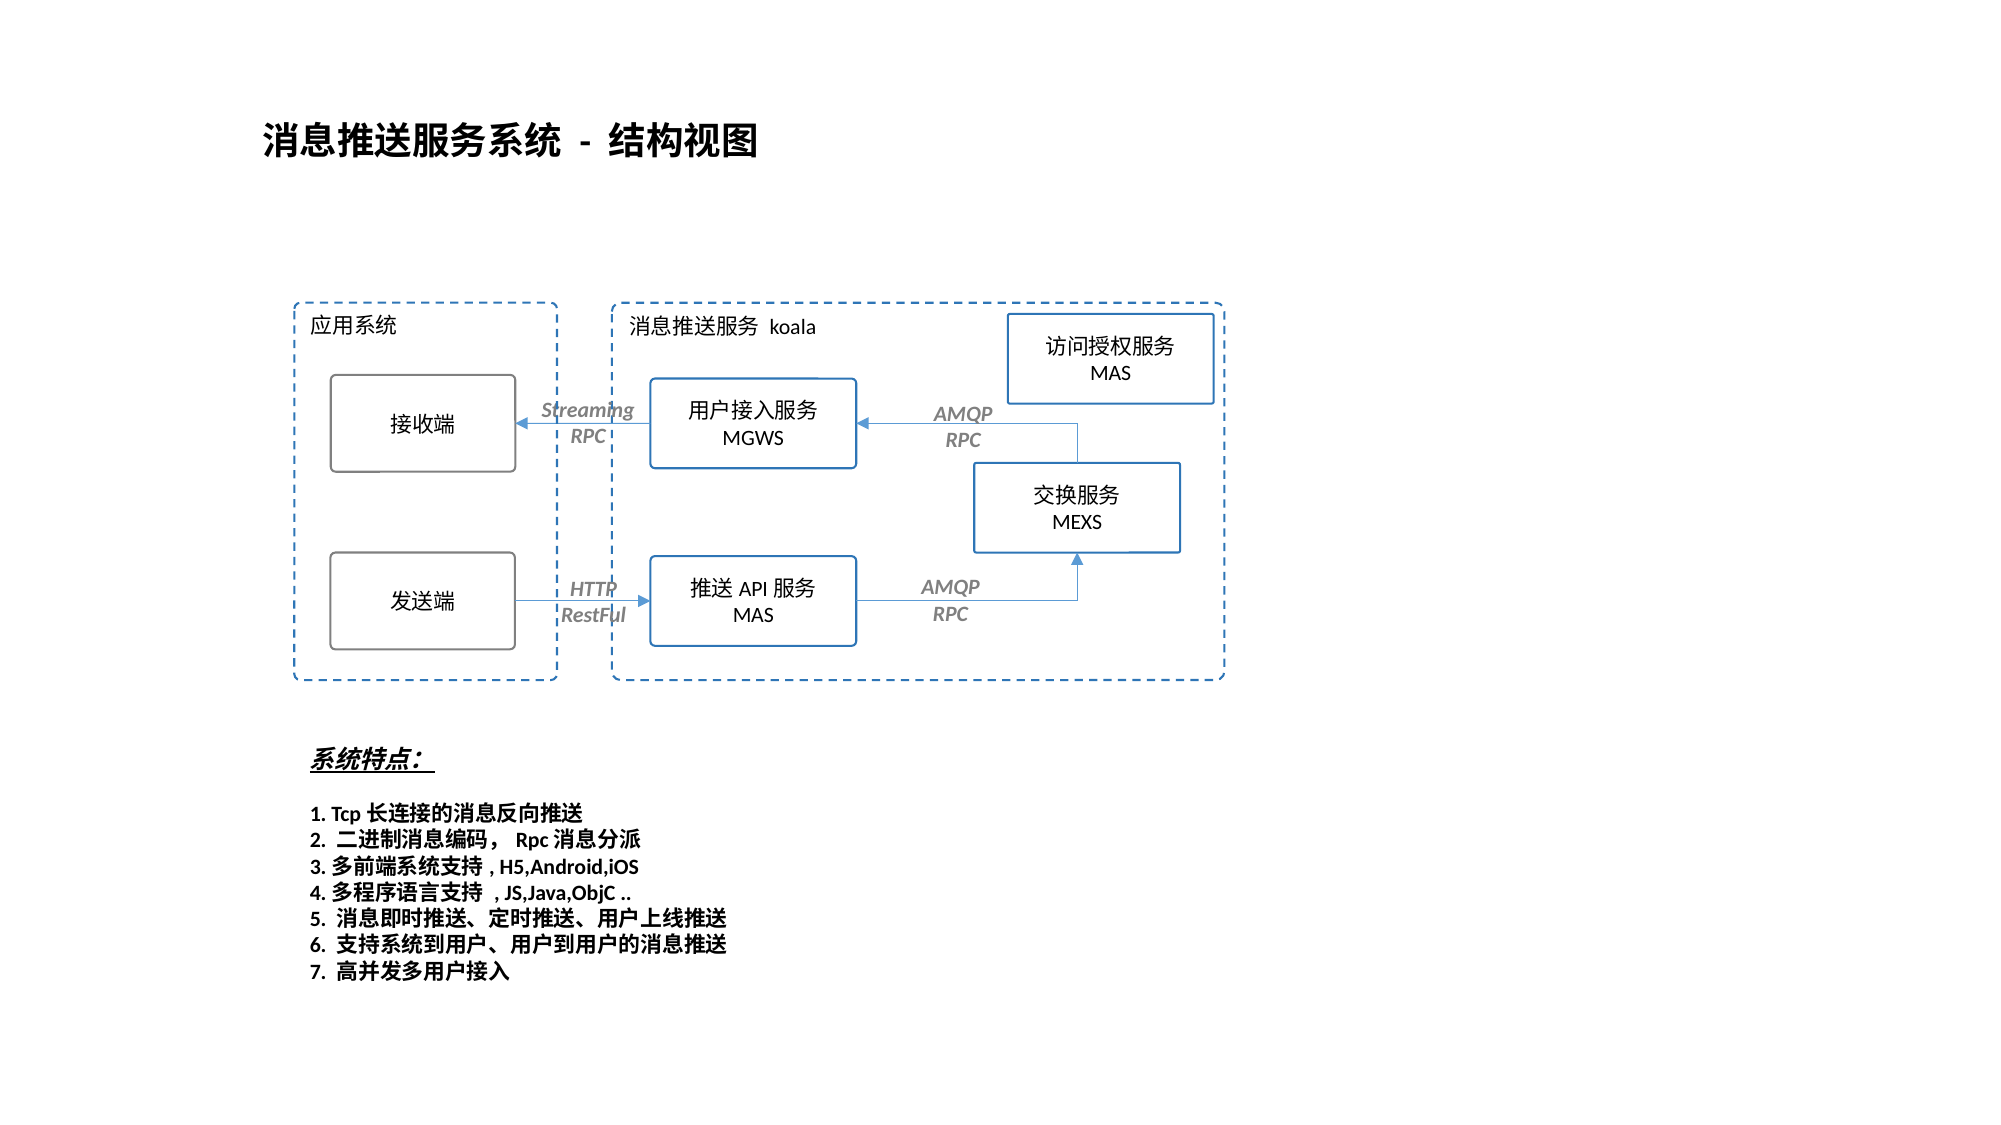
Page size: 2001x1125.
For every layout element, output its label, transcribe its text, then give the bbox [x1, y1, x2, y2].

text_box 系统特点： 1. Tcp长连接的消息反向推送 2. 二进制消息编码，Rpc消息分派 3.多前端系统支持, H5,Android,iOS 4.多程序语言支持 , JS,Java,ObjC .. 5. 消息即时推送、定时推送、用户上线推送 6. 支持系统到用户、用户到用户的消息推送 7. 高并发多用户接入 [294, 736, 937, 991]
text_box 消息推送服务系统 - 结构视图 [247, 109, 867, 170]
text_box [294, 302, 1225, 681]
